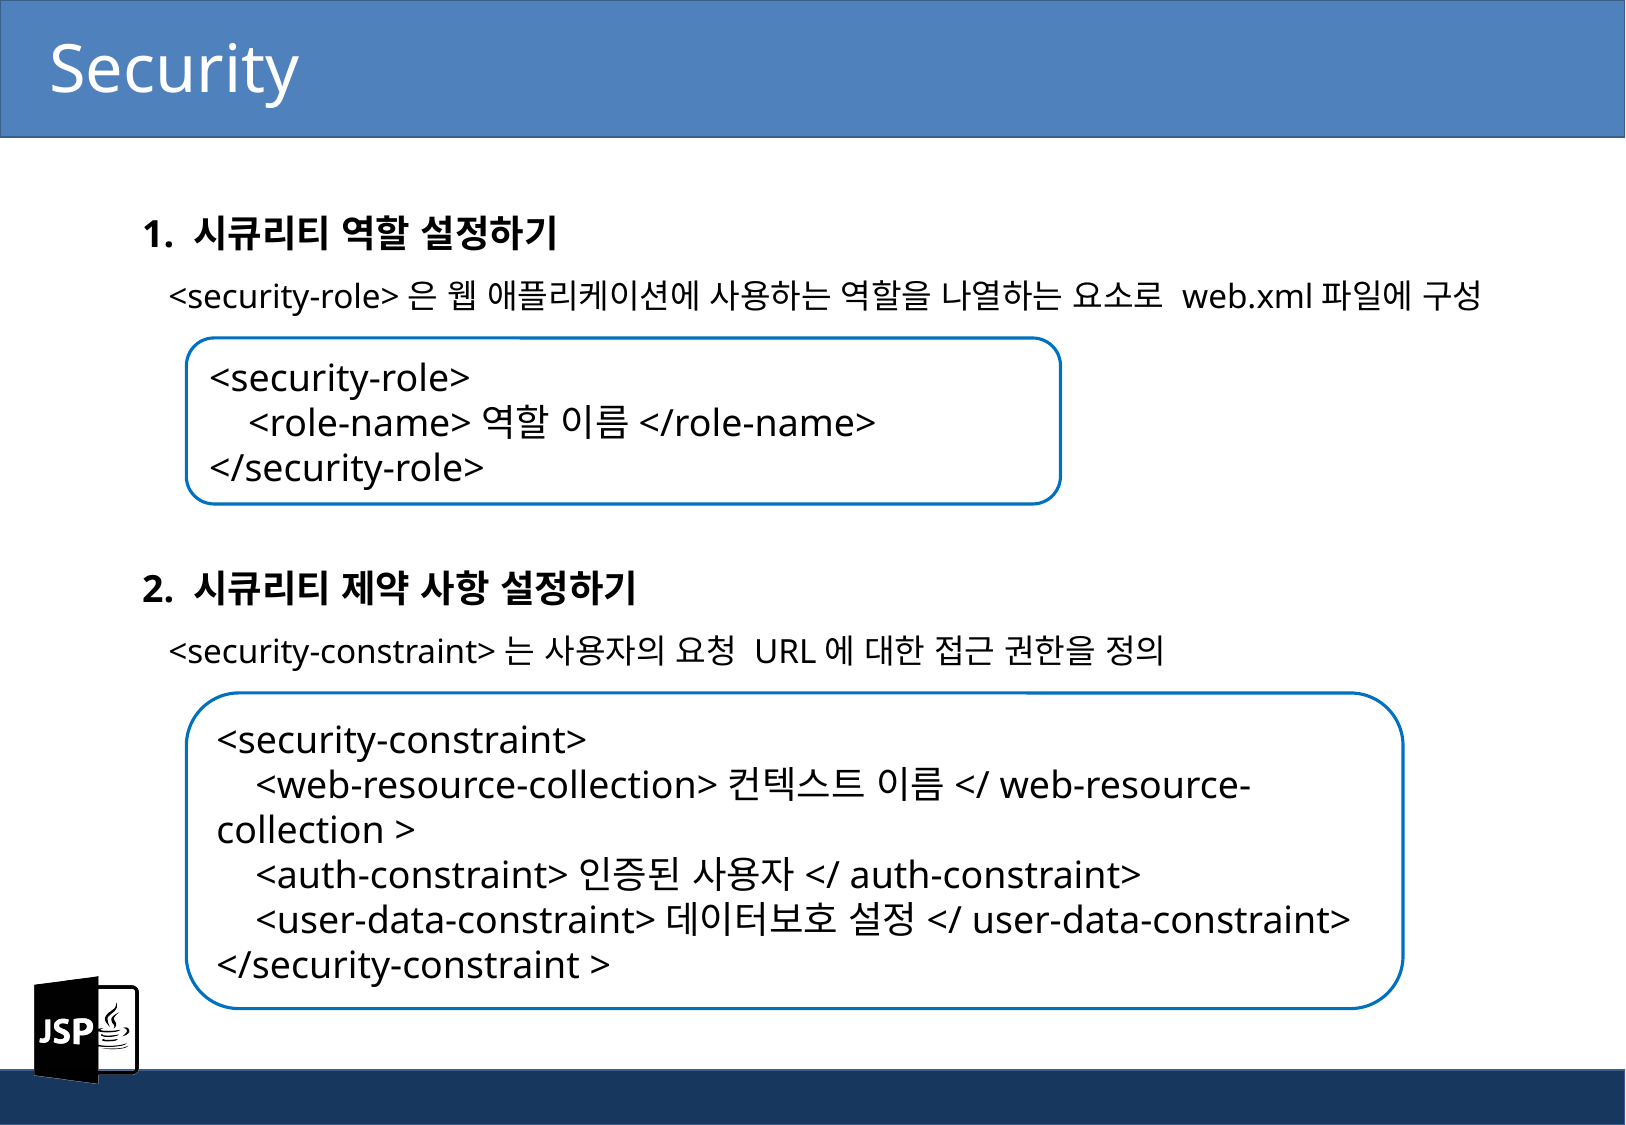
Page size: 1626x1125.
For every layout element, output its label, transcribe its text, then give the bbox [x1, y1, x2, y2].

text_box Security [0, 0, 1312, 136]
text_box 2. 시큐리티 제약 사항 설정하기 <security-constraint>는 사용자의 요청 URL에 대한 접근 권한을 정의 [127, 535, 1593, 678]
text_box <security-constraint> <web-resource-collection>컨텍스트 이름</ web-resource-collection > <auth-constraint>인증된 사용자</ auth-constraint> <user-data-constraint>데이터보호 설정</ user-data-constraint> </security-constraint > [184, 690, 1406, 1011]
picture [32, 976, 141, 1084]
text_box 1. 시큐리티 역할 설정하기 <security-role>은 웹 애플리케이션에 사용하는 역할을 나열하는 요소로 web.xml파일에 구성 [127, 180, 1593, 323]
text_box <security-role> <role-name>역할 이름</role-name> </security-role> [184, 335, 1063, 507]
